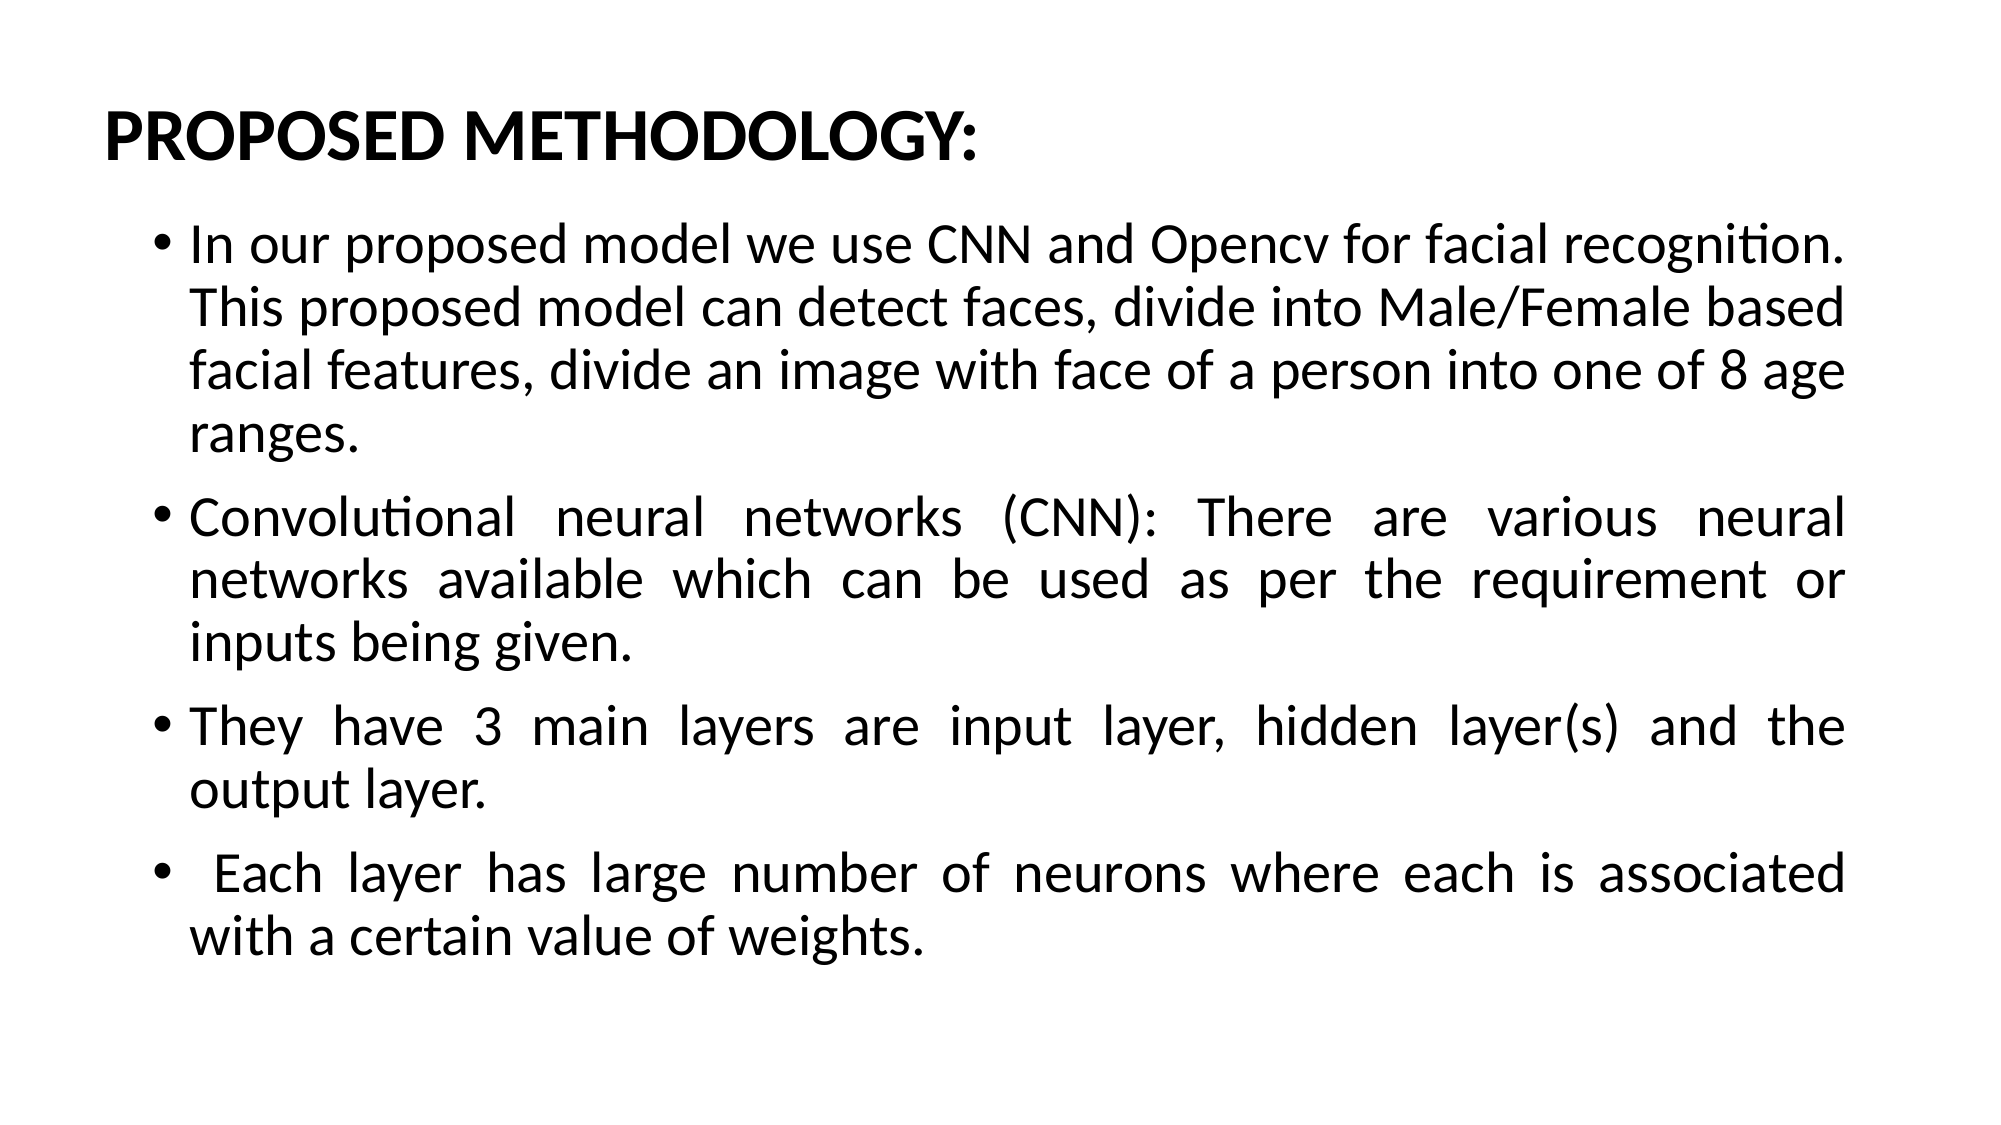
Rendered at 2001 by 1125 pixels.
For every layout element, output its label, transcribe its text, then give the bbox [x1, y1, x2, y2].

list In our proposed model we use CNN and Opencv for facial recognition. This proposed model can detect faces, divide into Male/Female based facial features, divide an image with face of a person into one of 8 age ranges. Convolutional neural networks (CNN): There are various neural networks available which can be used as per the requirement or inputs being given. They have 3 main layers are input layer, hidden layer(s) and the output layer. Each layer has large number of neurons where each is associated with a certain value of weights. [137, 205, 1863, 920]
title PROPOSED METHODOLOGY: [89, 27, 1815, 246]
